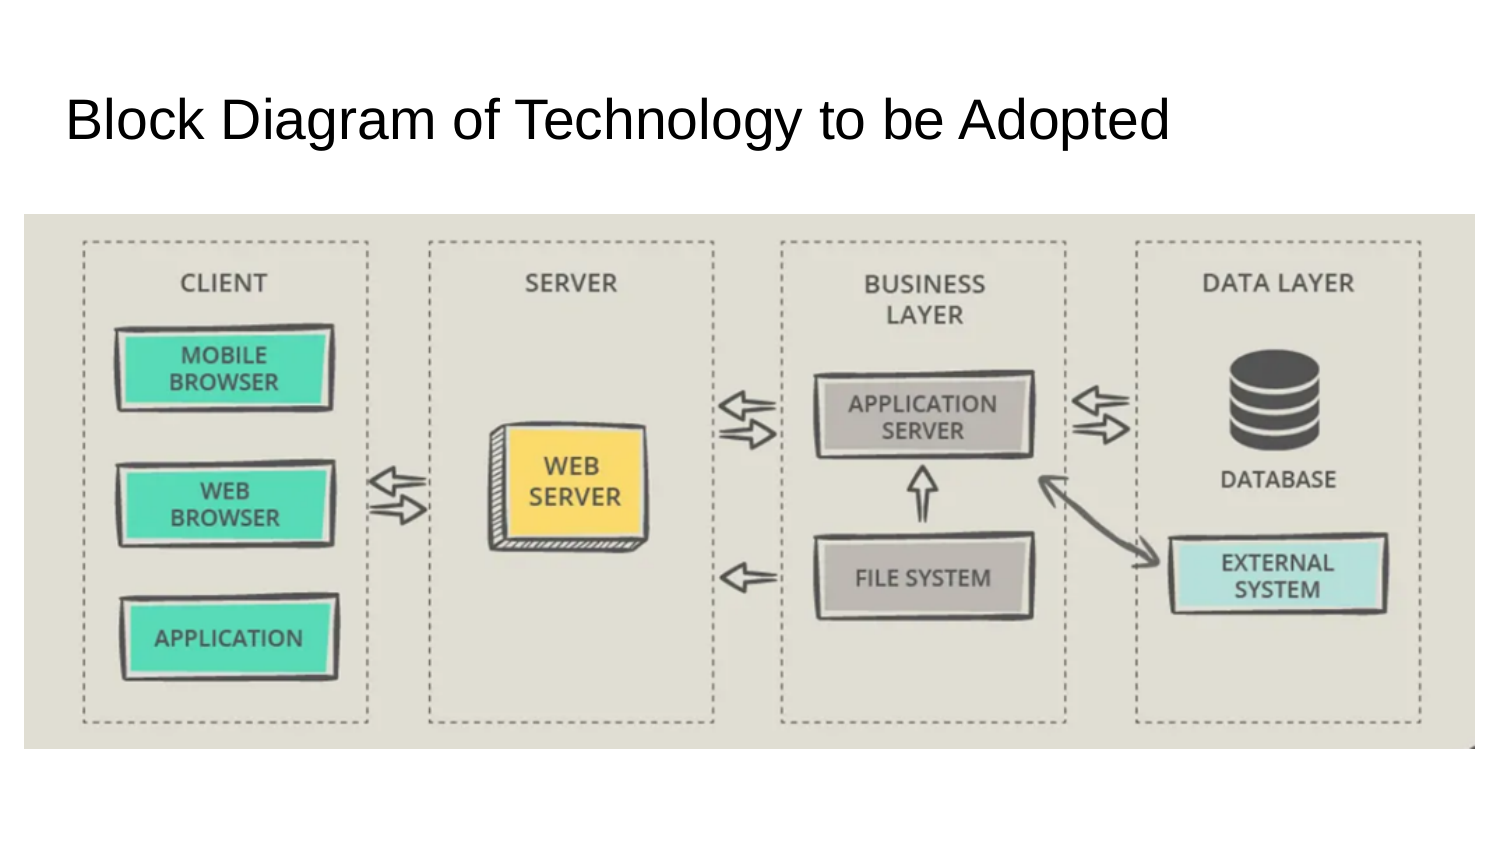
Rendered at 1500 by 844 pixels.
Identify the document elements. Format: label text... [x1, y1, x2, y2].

picture [24, 213, 1476, 749]
text_box Block Diagram of Technology to be Adopted [51, 72, 1449, 167]
